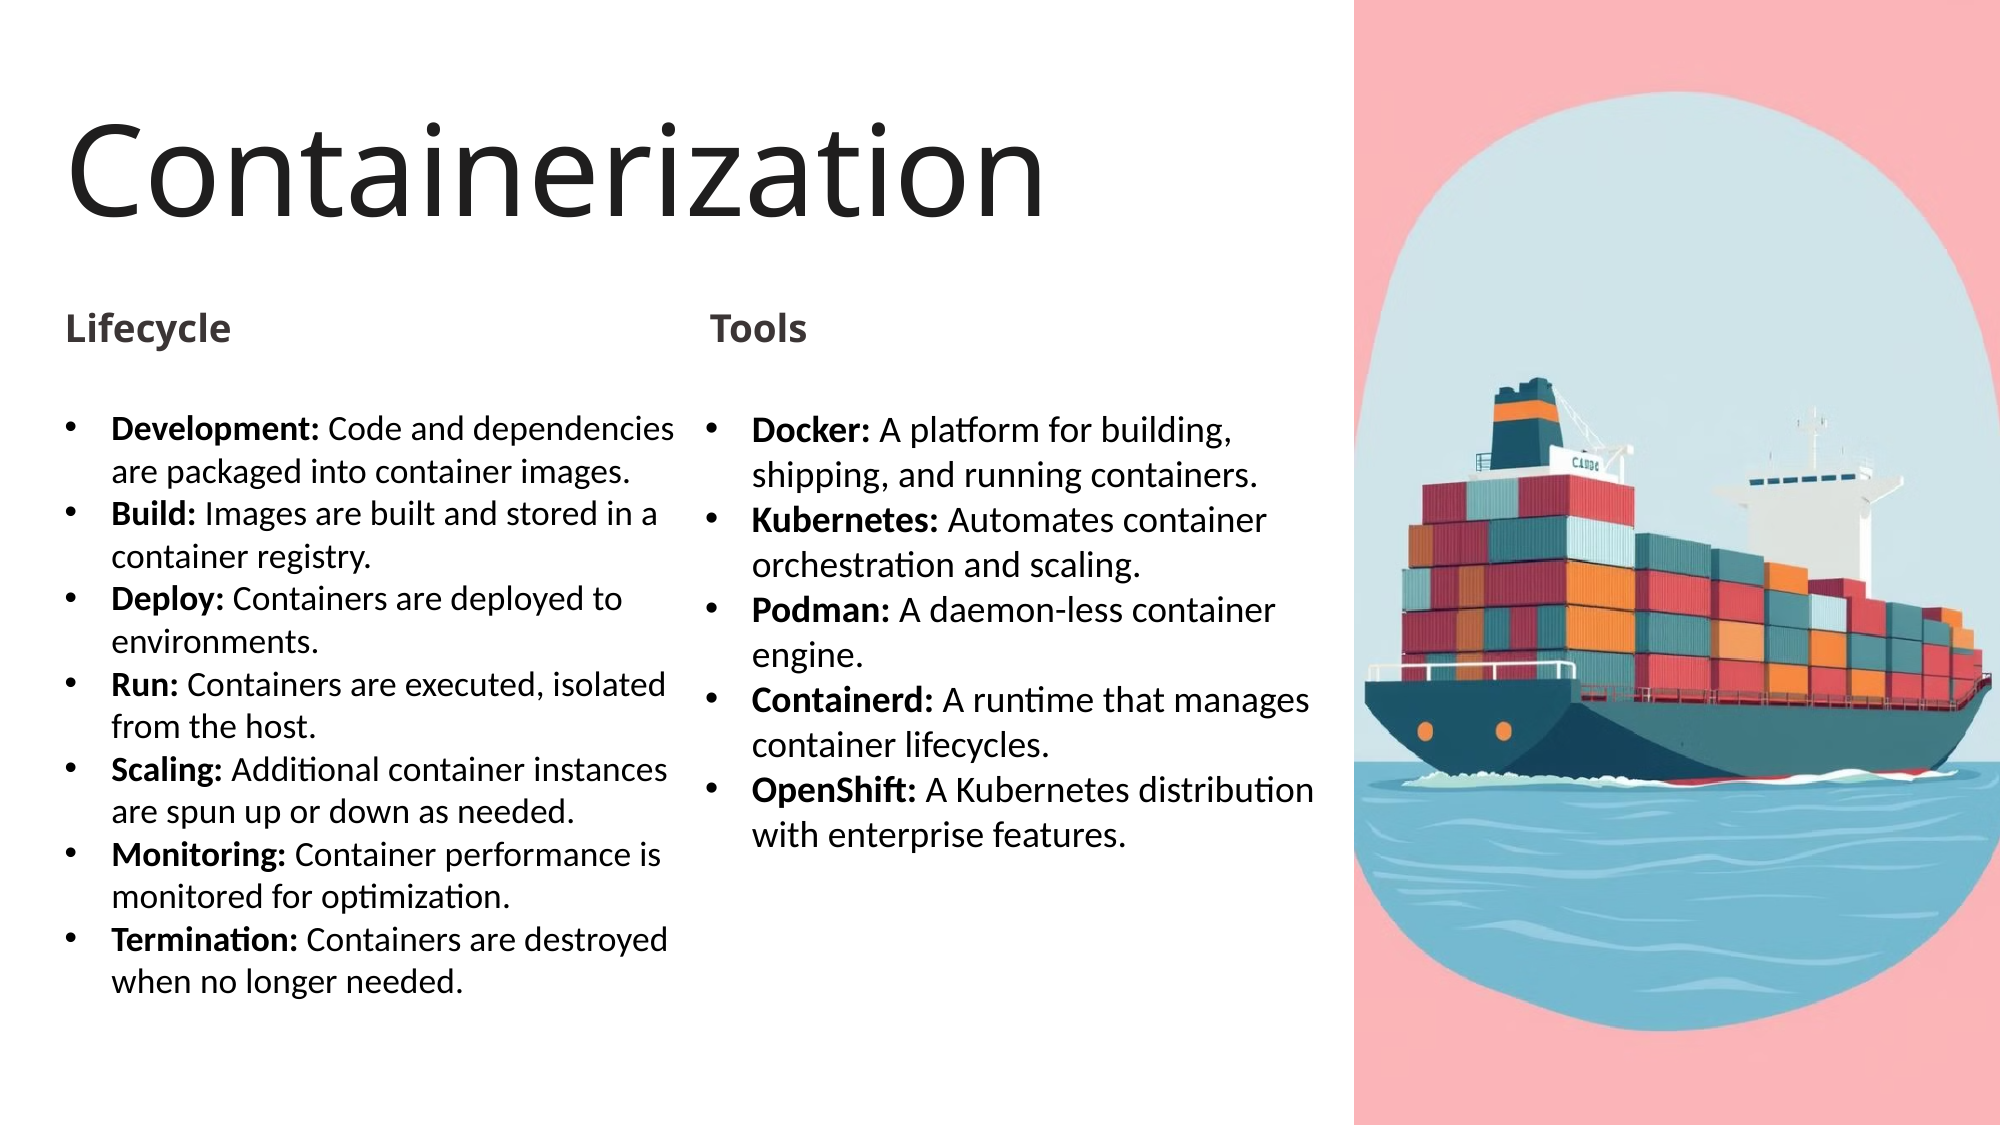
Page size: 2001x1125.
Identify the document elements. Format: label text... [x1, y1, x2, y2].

text_box Tools [709, 287, 1327, 357]
text_box Docker: A platform for building, shipping, and running containers. Kubernetes: Automates container orchestration and scaling. Podman: A daemon-less container engine. Containerd: A runtime that manages container lifecycles. OpenShift: A Kubernetes distribution with enterprise features. [705, 405, 1323, 981]
text_box Lifecycle [64, 287, 682, 357]
text_box Containerization [64, 82, 1290, 238]
picture [1354, 0, 2000, 1125]
text_box Development: Code and dependencies are packaged into container images. Build: Images are built and stored in a container registry. Deploy: Containers are deployed to environments. Run: Containers are executed, isolated from the host. Scaling: Additional container instances are spun up or down as needed. Monitoring: Container performance is monitored for optimization. Termination: Containers are destroyed when no longer needed. [64, 405, 682, 1077]
